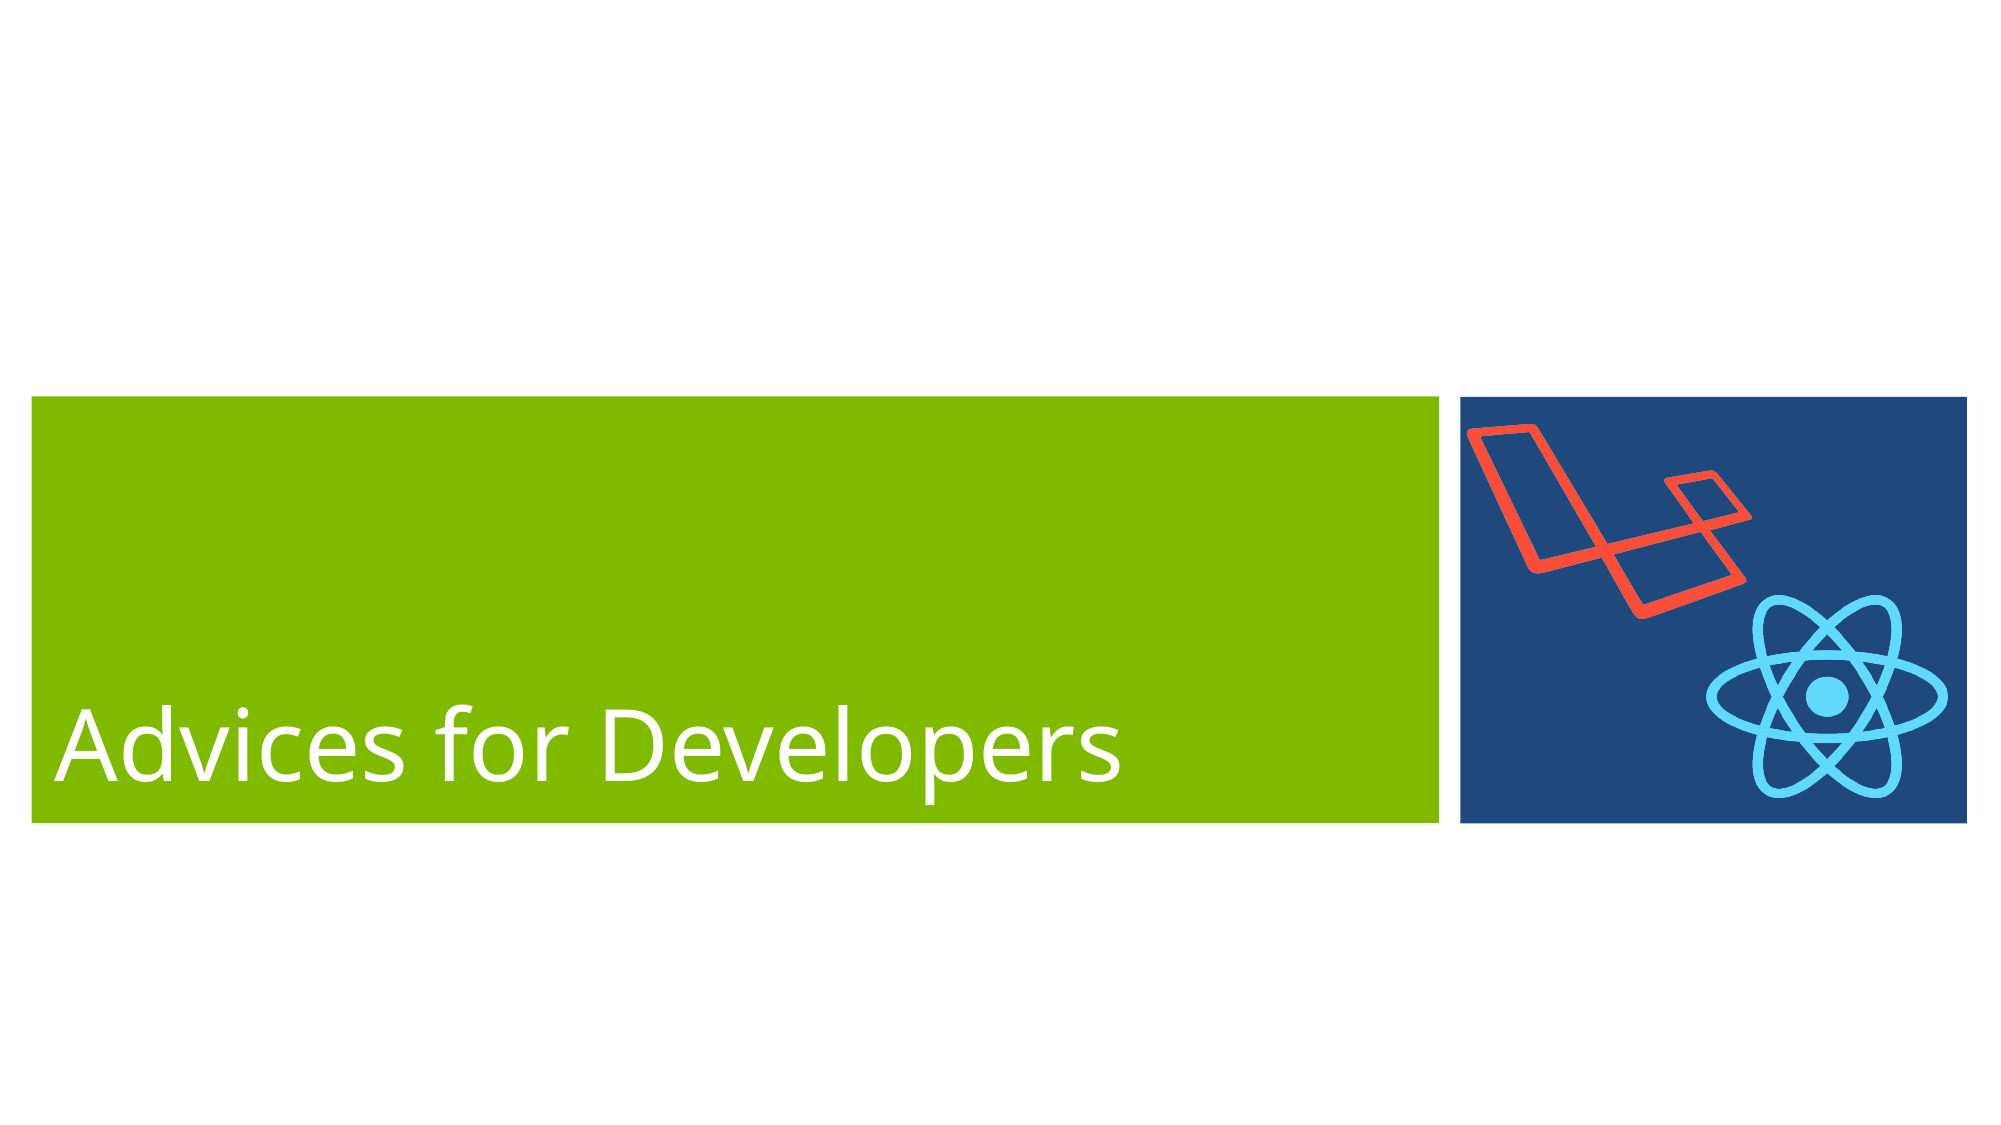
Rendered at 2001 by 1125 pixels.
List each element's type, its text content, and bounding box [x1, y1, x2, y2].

title Advices for Developers [31, 396, 1440, 824]
picture [1467, 424, 1948, 798]
